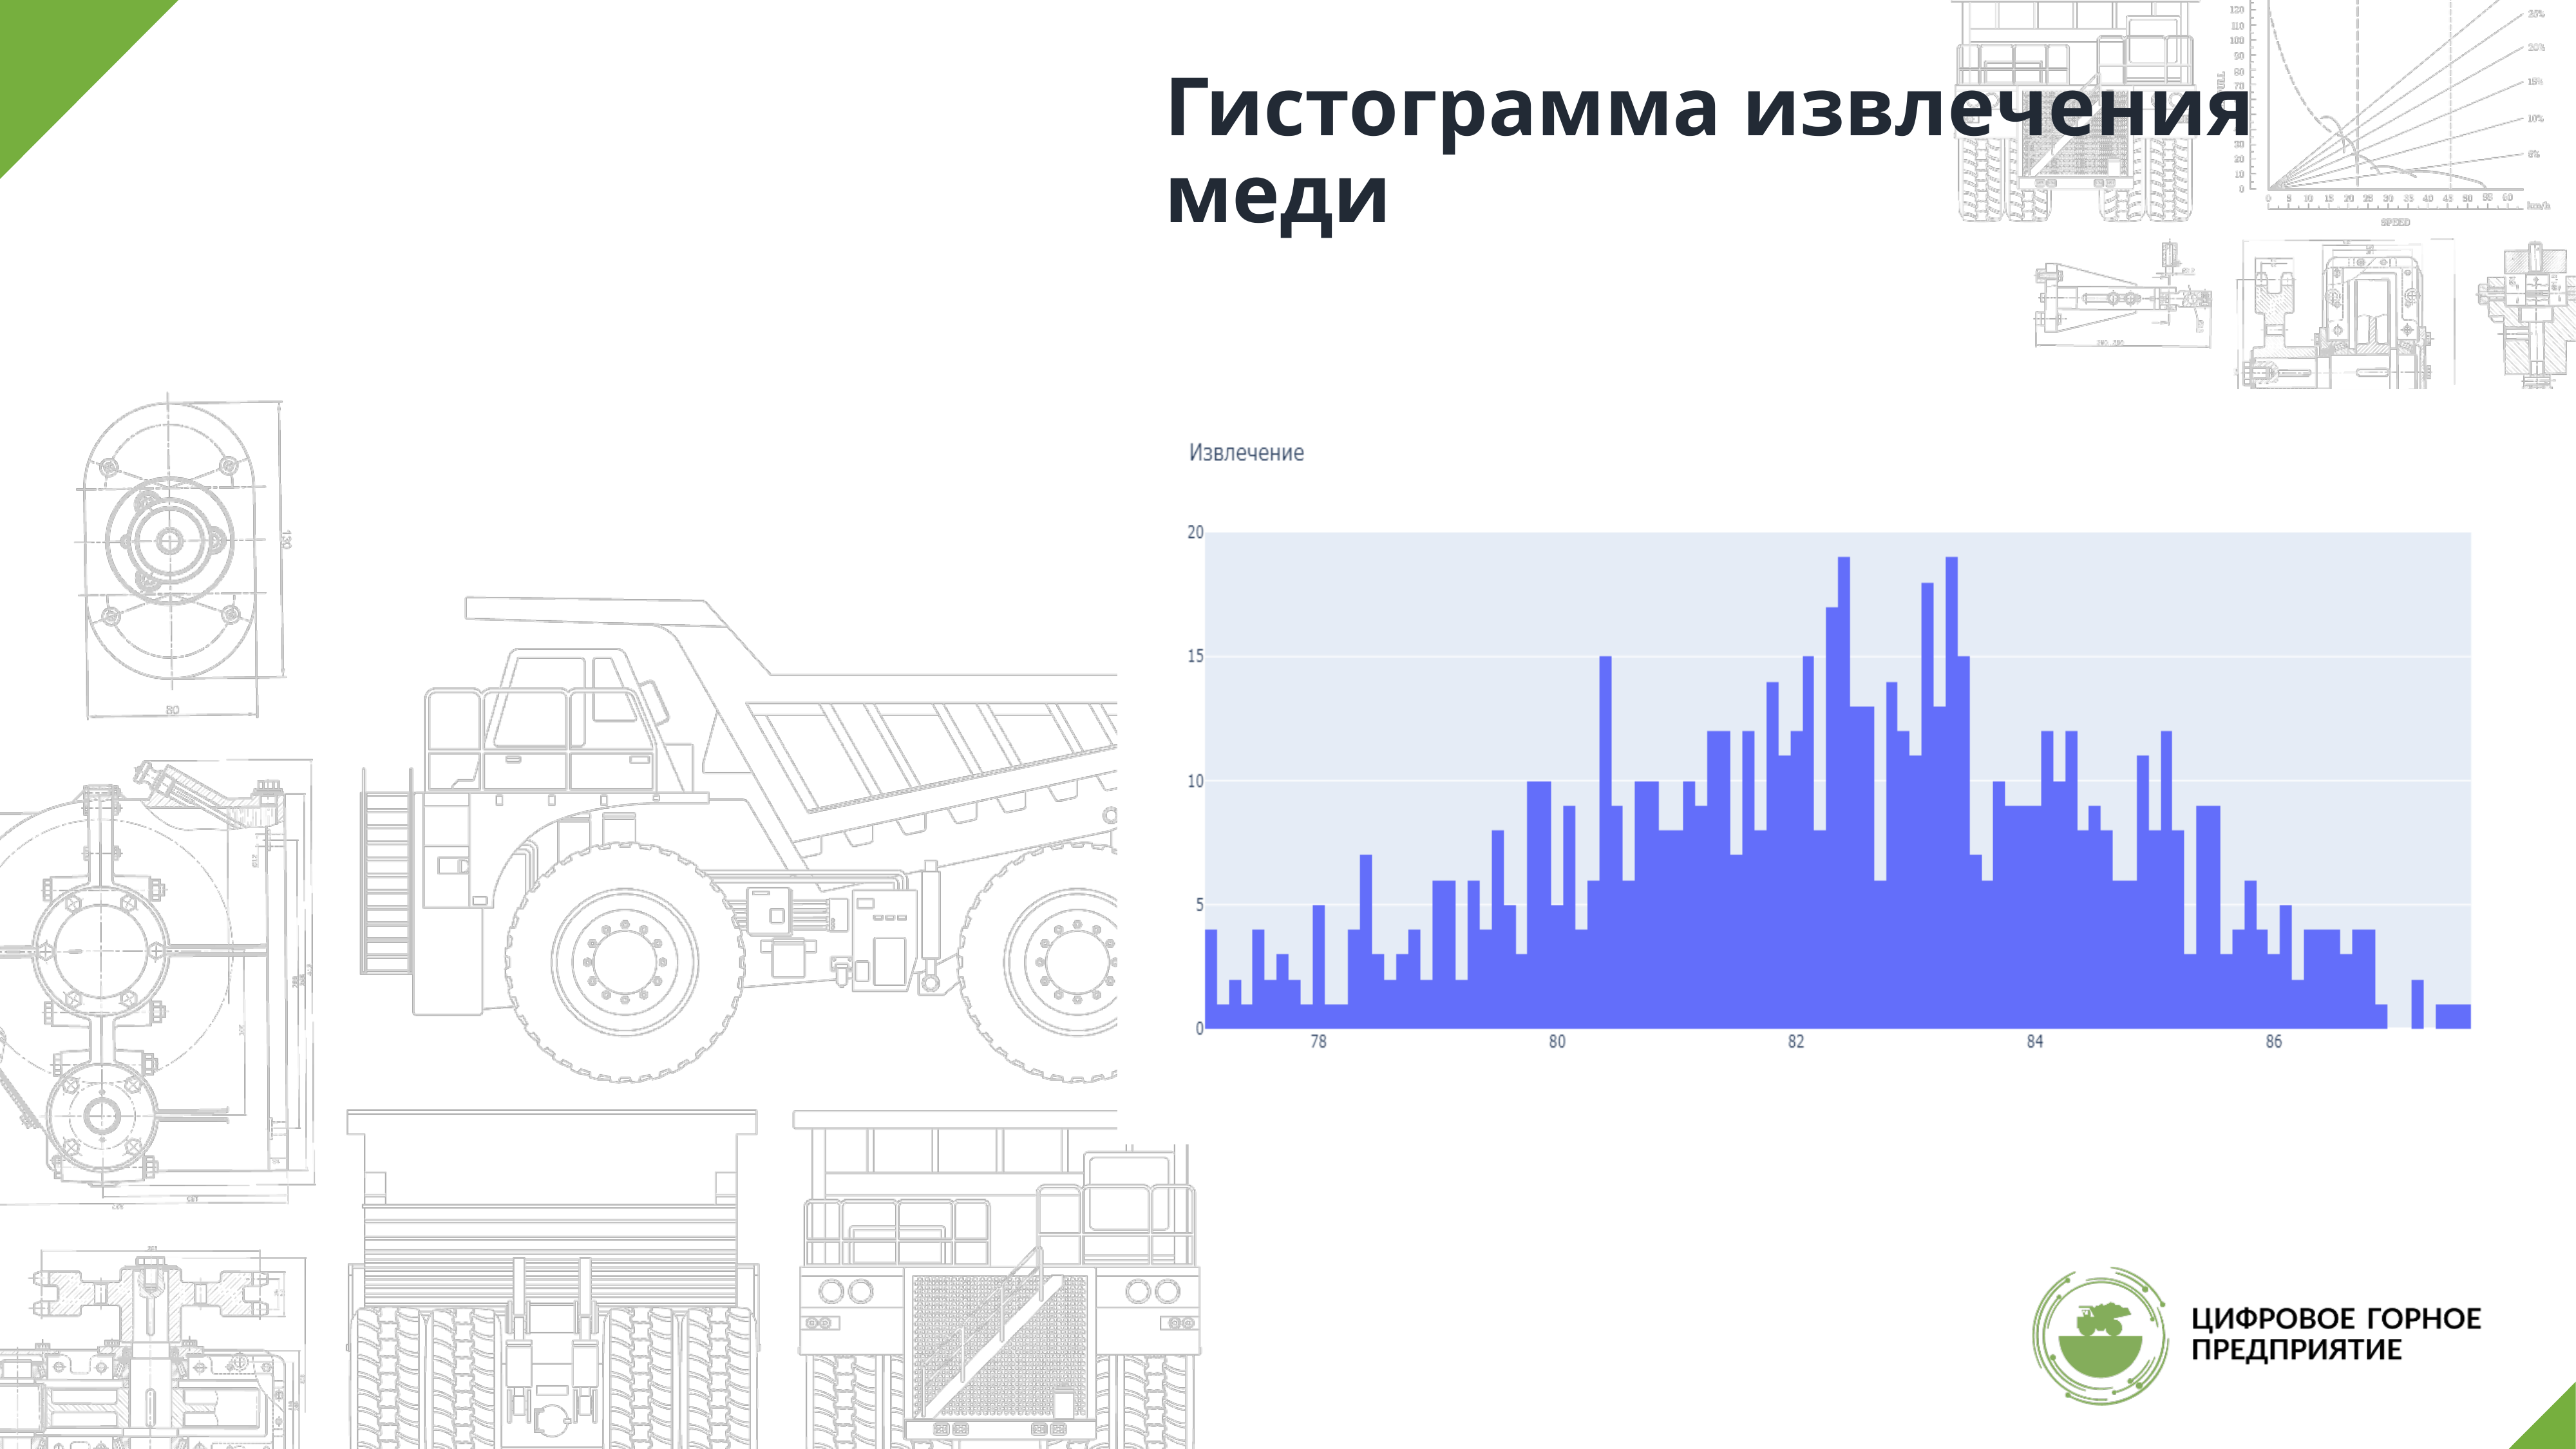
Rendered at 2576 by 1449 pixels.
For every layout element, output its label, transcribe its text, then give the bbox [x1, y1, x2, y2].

picture [0, 0, 2576, 1449]
title Гистограмма извлечения меди [1155, 0, 2483, 307]
